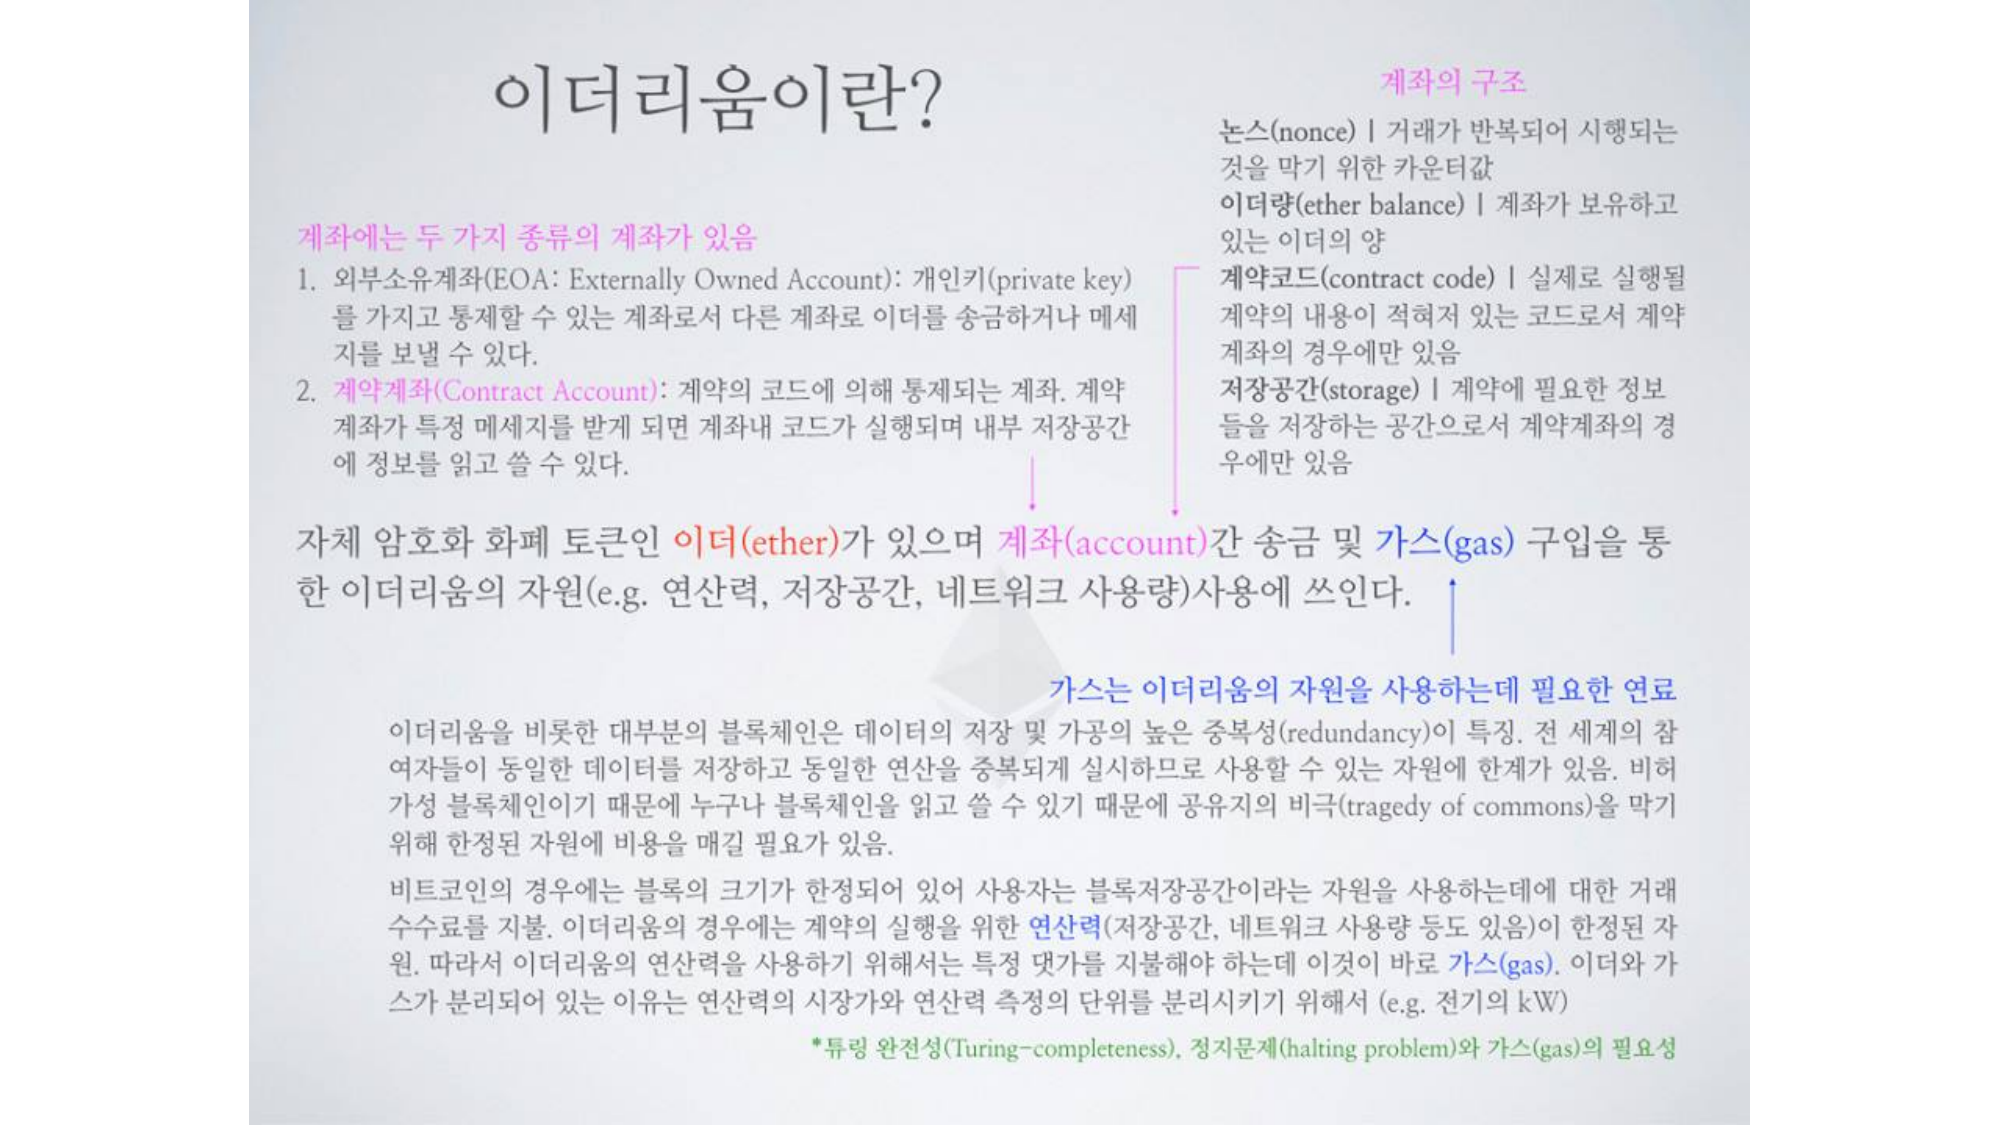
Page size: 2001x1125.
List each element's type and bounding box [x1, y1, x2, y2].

picture [249, 0, 1750, 1125]
